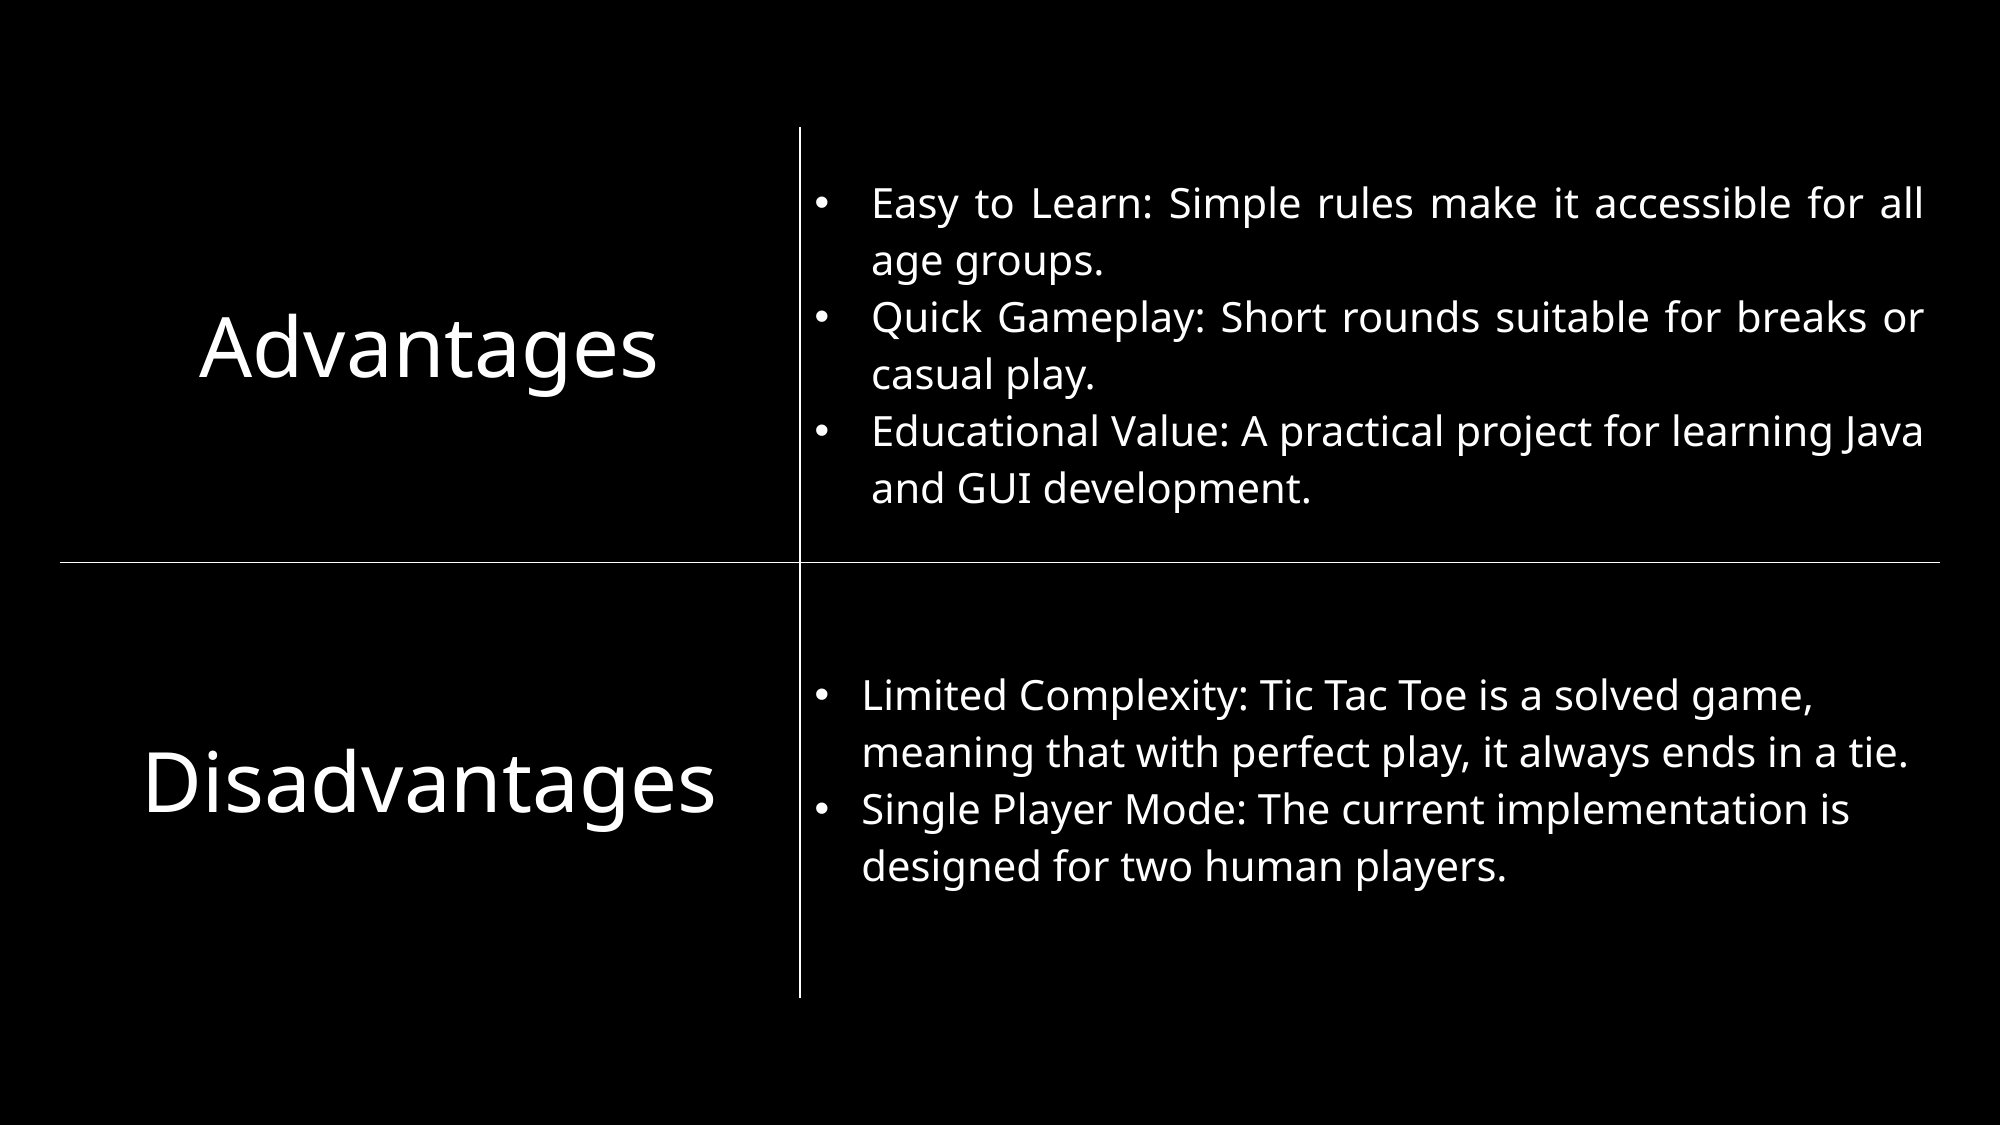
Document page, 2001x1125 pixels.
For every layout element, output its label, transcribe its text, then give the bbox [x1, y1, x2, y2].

table_cell Limited Complexity: Tic Tac Toe is a solved game, meaning that with perfect play, it always ends in a tie. Single Player Mode: The current implementation is designed for two human players. [801, 563, 1940, 998]
table_cell Disadvantages [60, 563, 799, 998]
table_header Easy to Learn: Simple rules make it accessible for all age groups. Quick Gameplay: Short rounds suitable for breaks or casual play. Educational Value: A practical project for learning Java and GUI development. [801, 127, 1940, 562]
table_header Advantages [60, 127, 799, 562]
